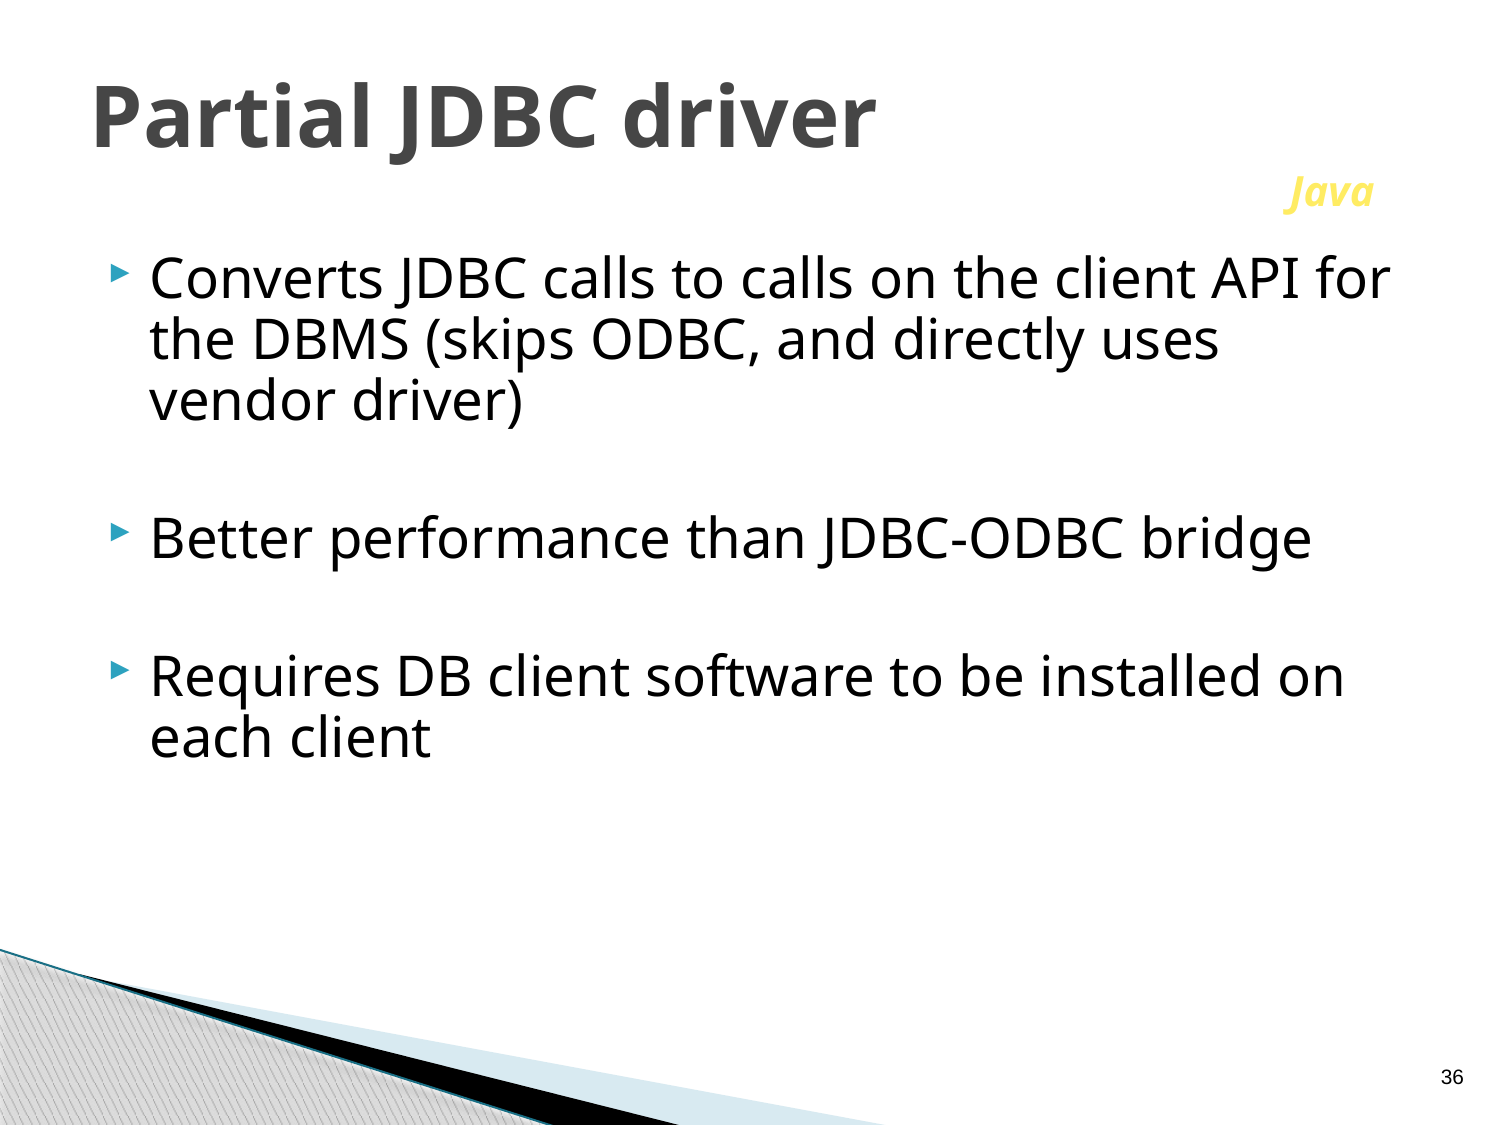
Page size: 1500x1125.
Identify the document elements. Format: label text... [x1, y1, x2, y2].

list Converts JDBC calls to calls on the client API for the DBMS (skips ODBC, and directly uses vendor driver) Better performance than JDBC-ODBC bridge Requires DB client software to be installed on each client [75, 243, 1425, 986]
title Partial JDBC driver Java [75, 45, 1425, 233]
slide_number 36 [1418, 1037, 1479, 1098]
